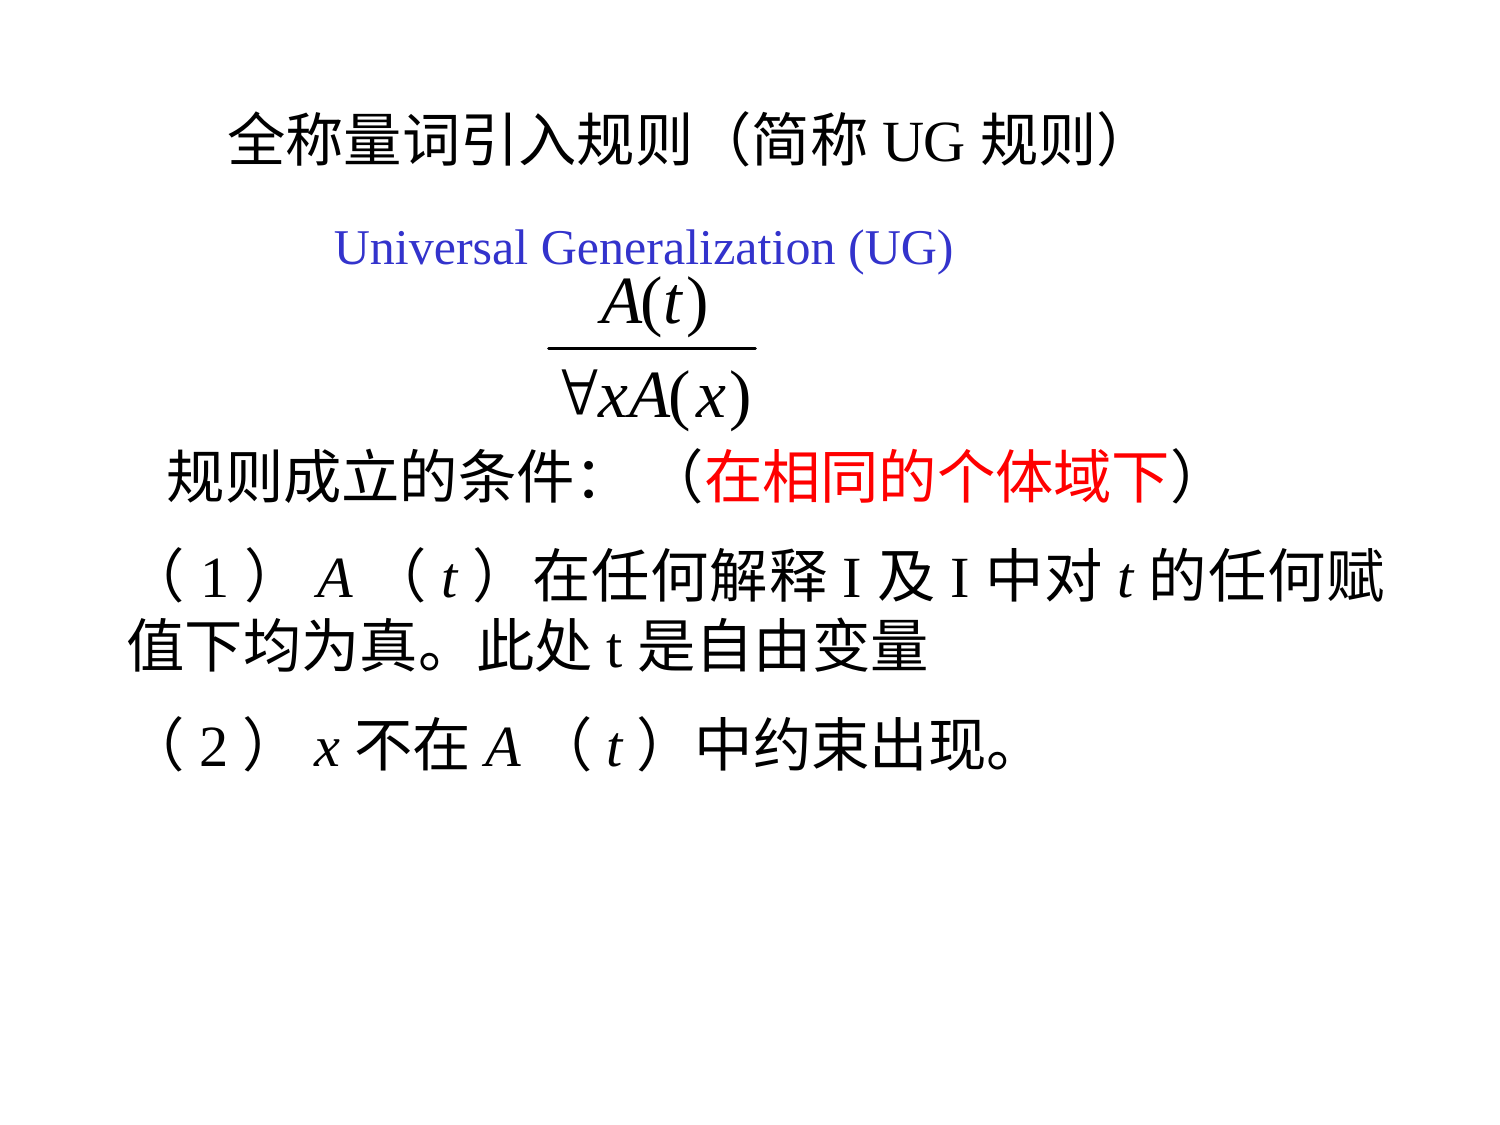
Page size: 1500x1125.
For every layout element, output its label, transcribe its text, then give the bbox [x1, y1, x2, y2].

list 全称量词引入规则（简称UG规则） Universal Generalization (UG) [112, 75, 1270, 173]
text_box 规则成立的条件： （在相同的个体域下） （1）A（t）在任何解释I及I中对t的任何赋值下均为真。此处t是自由变量 （2）x不在A（t）中约束出现。 [112, 432, 1400, 885]
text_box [537, 258, 768, 445]
